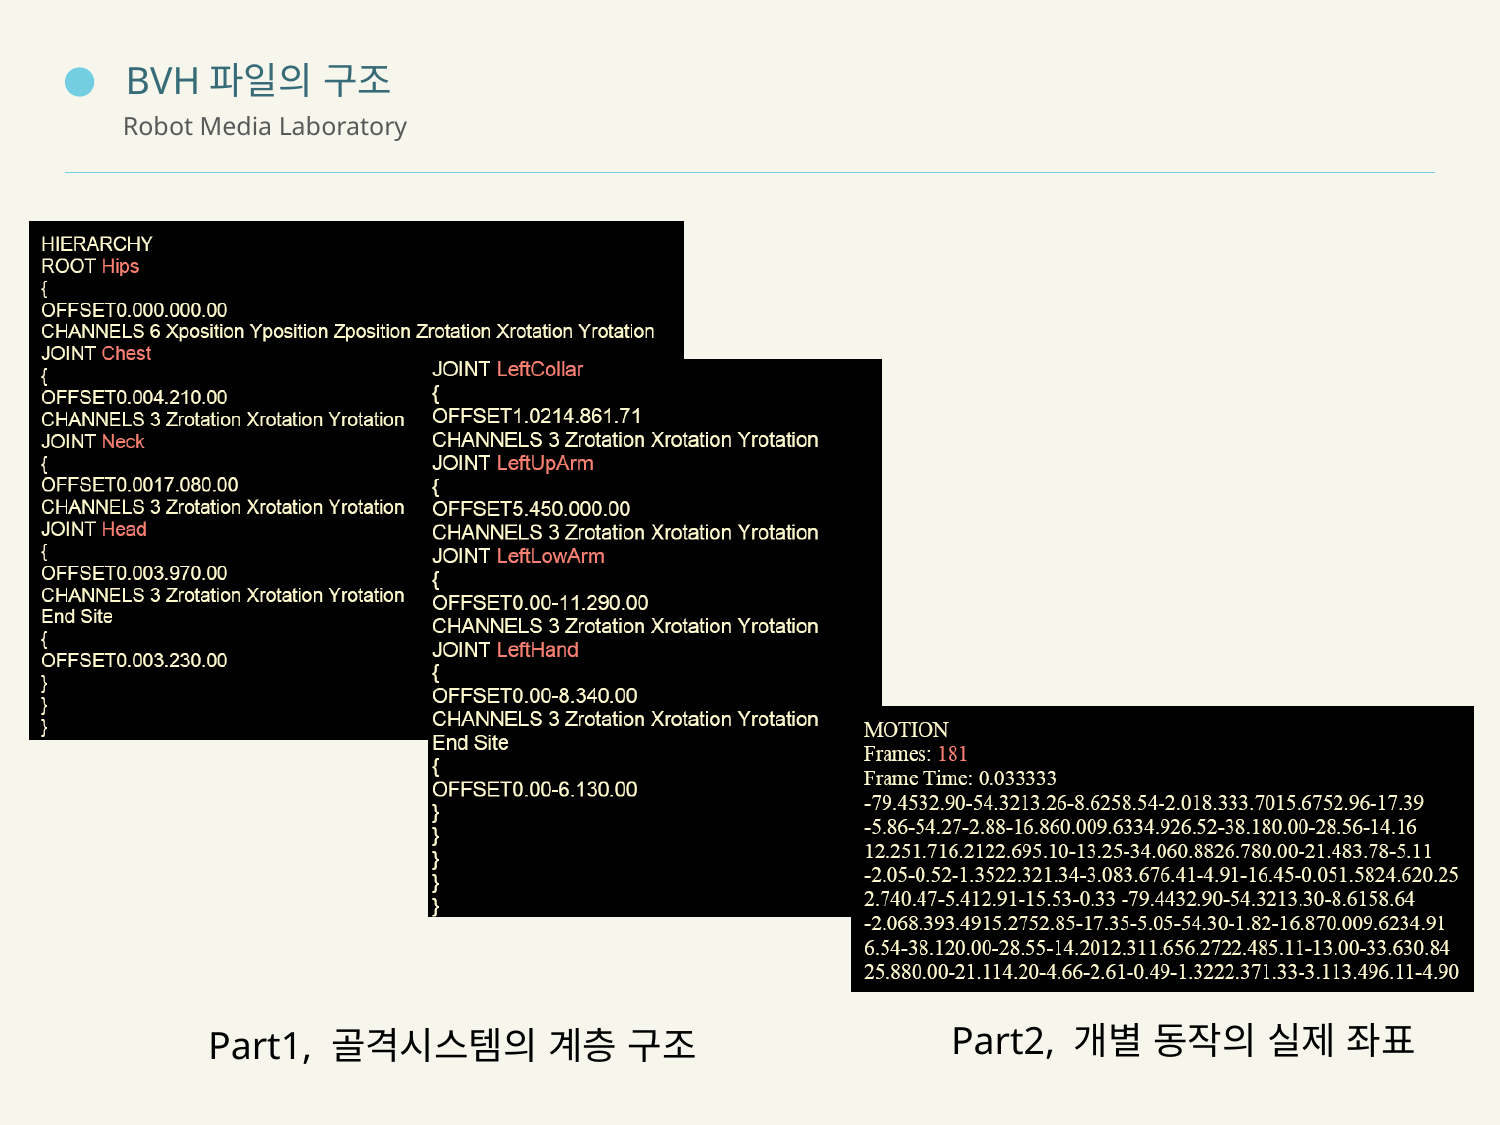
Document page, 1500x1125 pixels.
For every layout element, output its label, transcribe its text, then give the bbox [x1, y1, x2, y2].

picture [0, 0, 1500, 1125]
text_box Part1, 골격시스템의 계층 구조 [193, 1014, 723, 1075]
text_box BVH파일의 구조 [110, 148, 408, 155]
text_box BVH파일의 구조 [110, 49, 408, 103]
text_box Robot Media Laboratory [108, 103, 430, 148]
text_box Part2, 개별 동작의 실제 좌표 [936, 1009, 1431, 1070]
text_box [62, 65, 97, 99]
